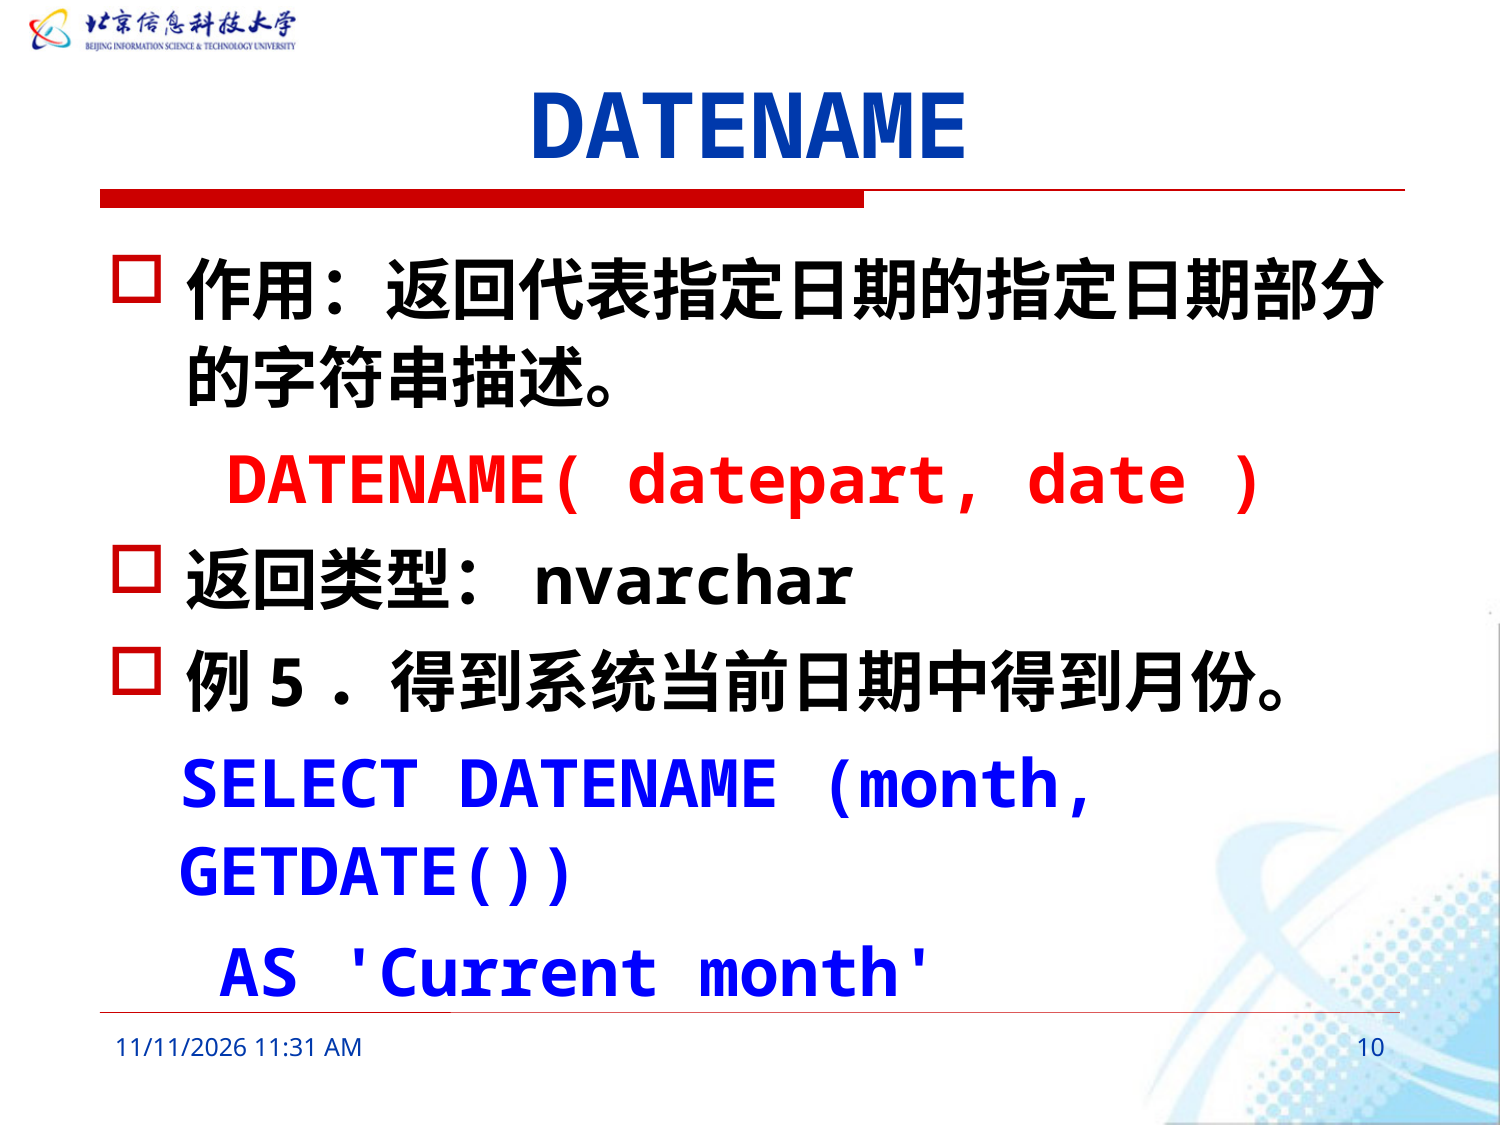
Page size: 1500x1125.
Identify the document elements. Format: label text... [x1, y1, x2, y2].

title DATENAME [93, 49, 1407, 185]
list 作用：返回代表指定日期的指定日期部分的字符串描述。 DATENAME( datepart, date ) 返回类型：nvarchar 例5．得到系统当前日期中得到月份。 SELECT DATENAME (month, GETDATE()) AS 'Current month' [92, 231, 1406, 1000]
picture [0, 0, 1500, 1125]
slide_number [99, 1024, 432, 1103]
slide_number 10 [1074, 1024, 1401, 1103]
